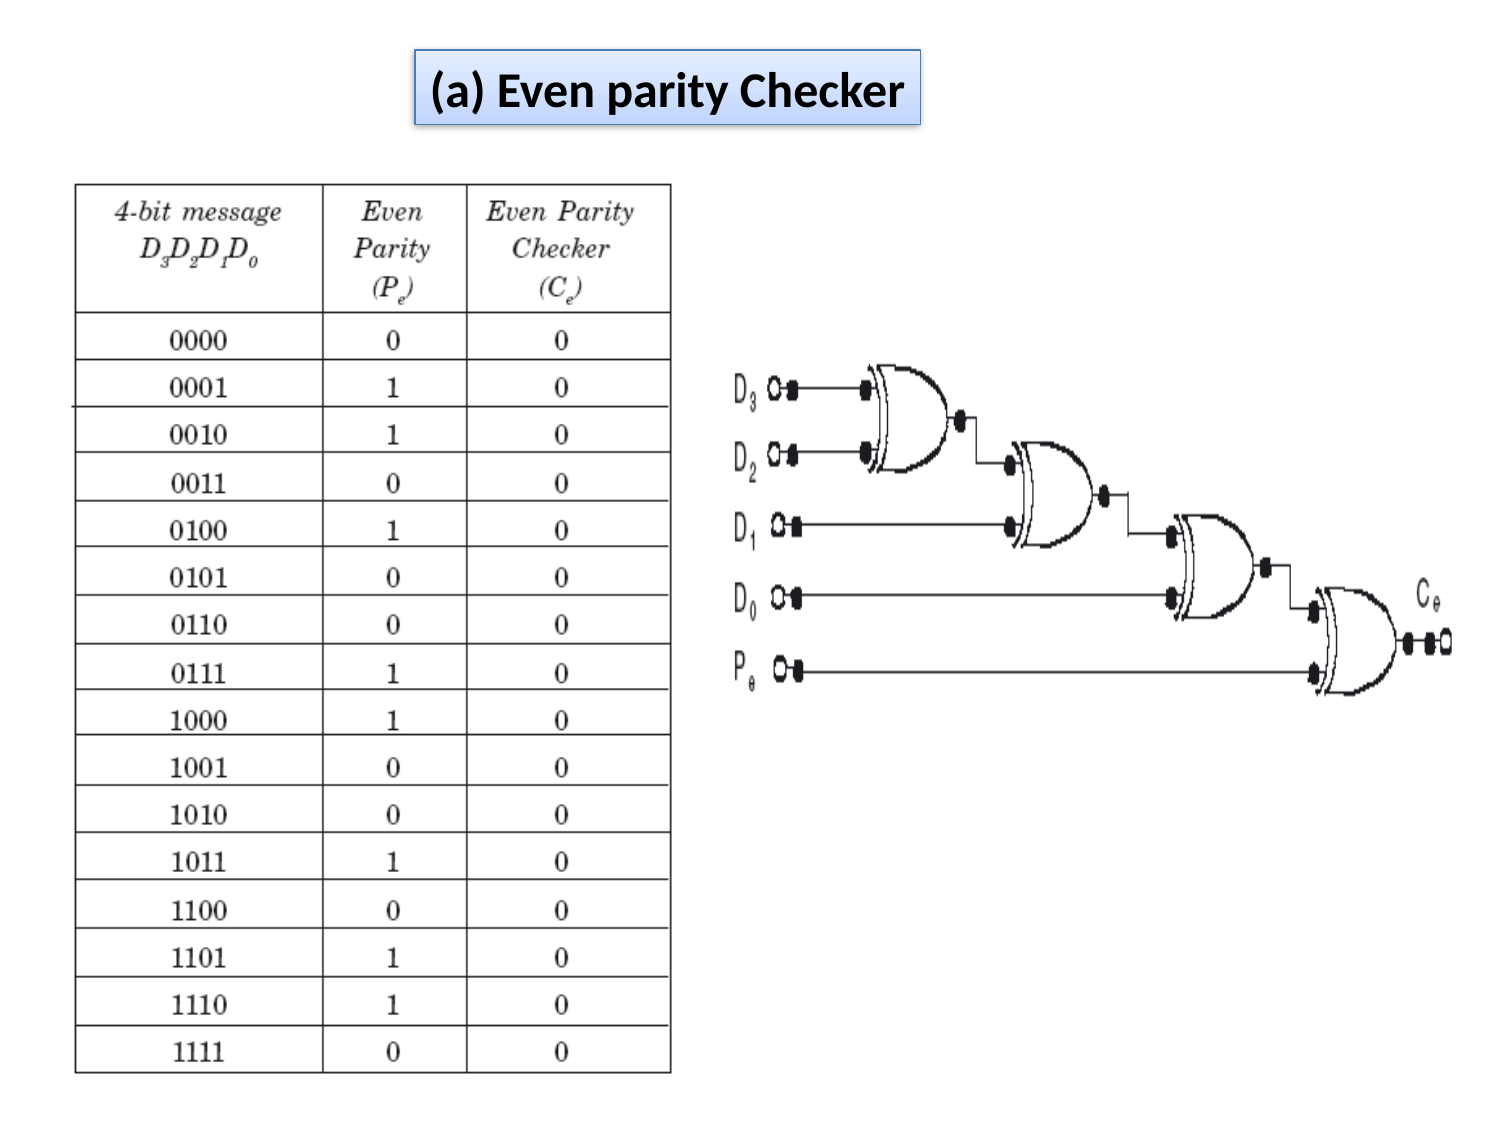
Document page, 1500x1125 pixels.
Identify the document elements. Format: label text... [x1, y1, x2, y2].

picture [62, 174, 688, 1094]
text_box (a) Even parity Checker [414, 49, 921, 125]
picture [712, 349, 1476, 709]
